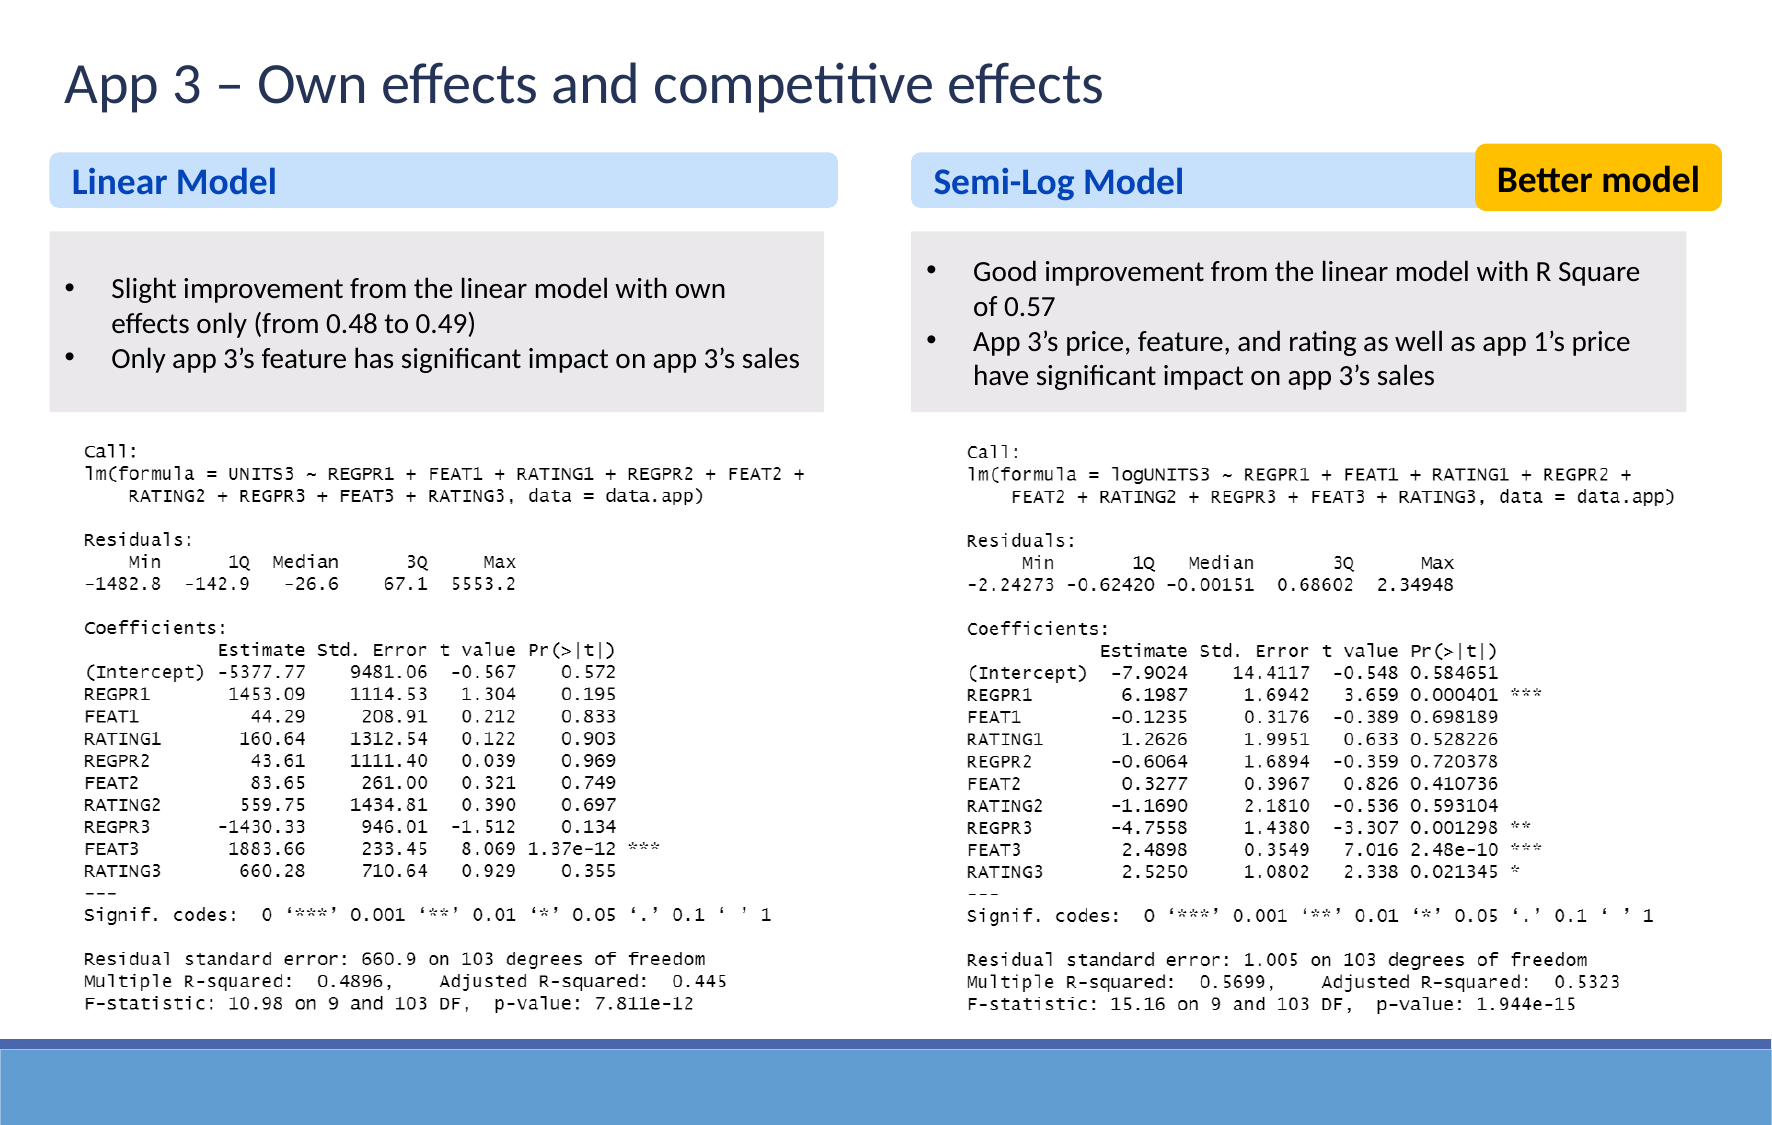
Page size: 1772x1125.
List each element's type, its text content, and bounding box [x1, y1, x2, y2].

picture [73, 435, 825, 1022]
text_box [910, 152, 1700, 209]
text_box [49, 152, 839, 209]
picture [959, 434, 1687, 1022]
text_box Slight improvement from the linear model with own effects only (from 0.48 to 0.49) Only app 3’s feature has significant impact on app 3’s sales [49, 231, 825, 413]
text_box App 3 – Own effects and competitive effects [49, 37, 1760, 123]
text_box Better model [1476, 143, 1722, 212]
text_box Good improvement from the linear model with R Square of 0.57 App 3’s price, feature, and rating as well as app 1’s price have significant impact on app 3’s sales [911, 231, 1687, 413]
